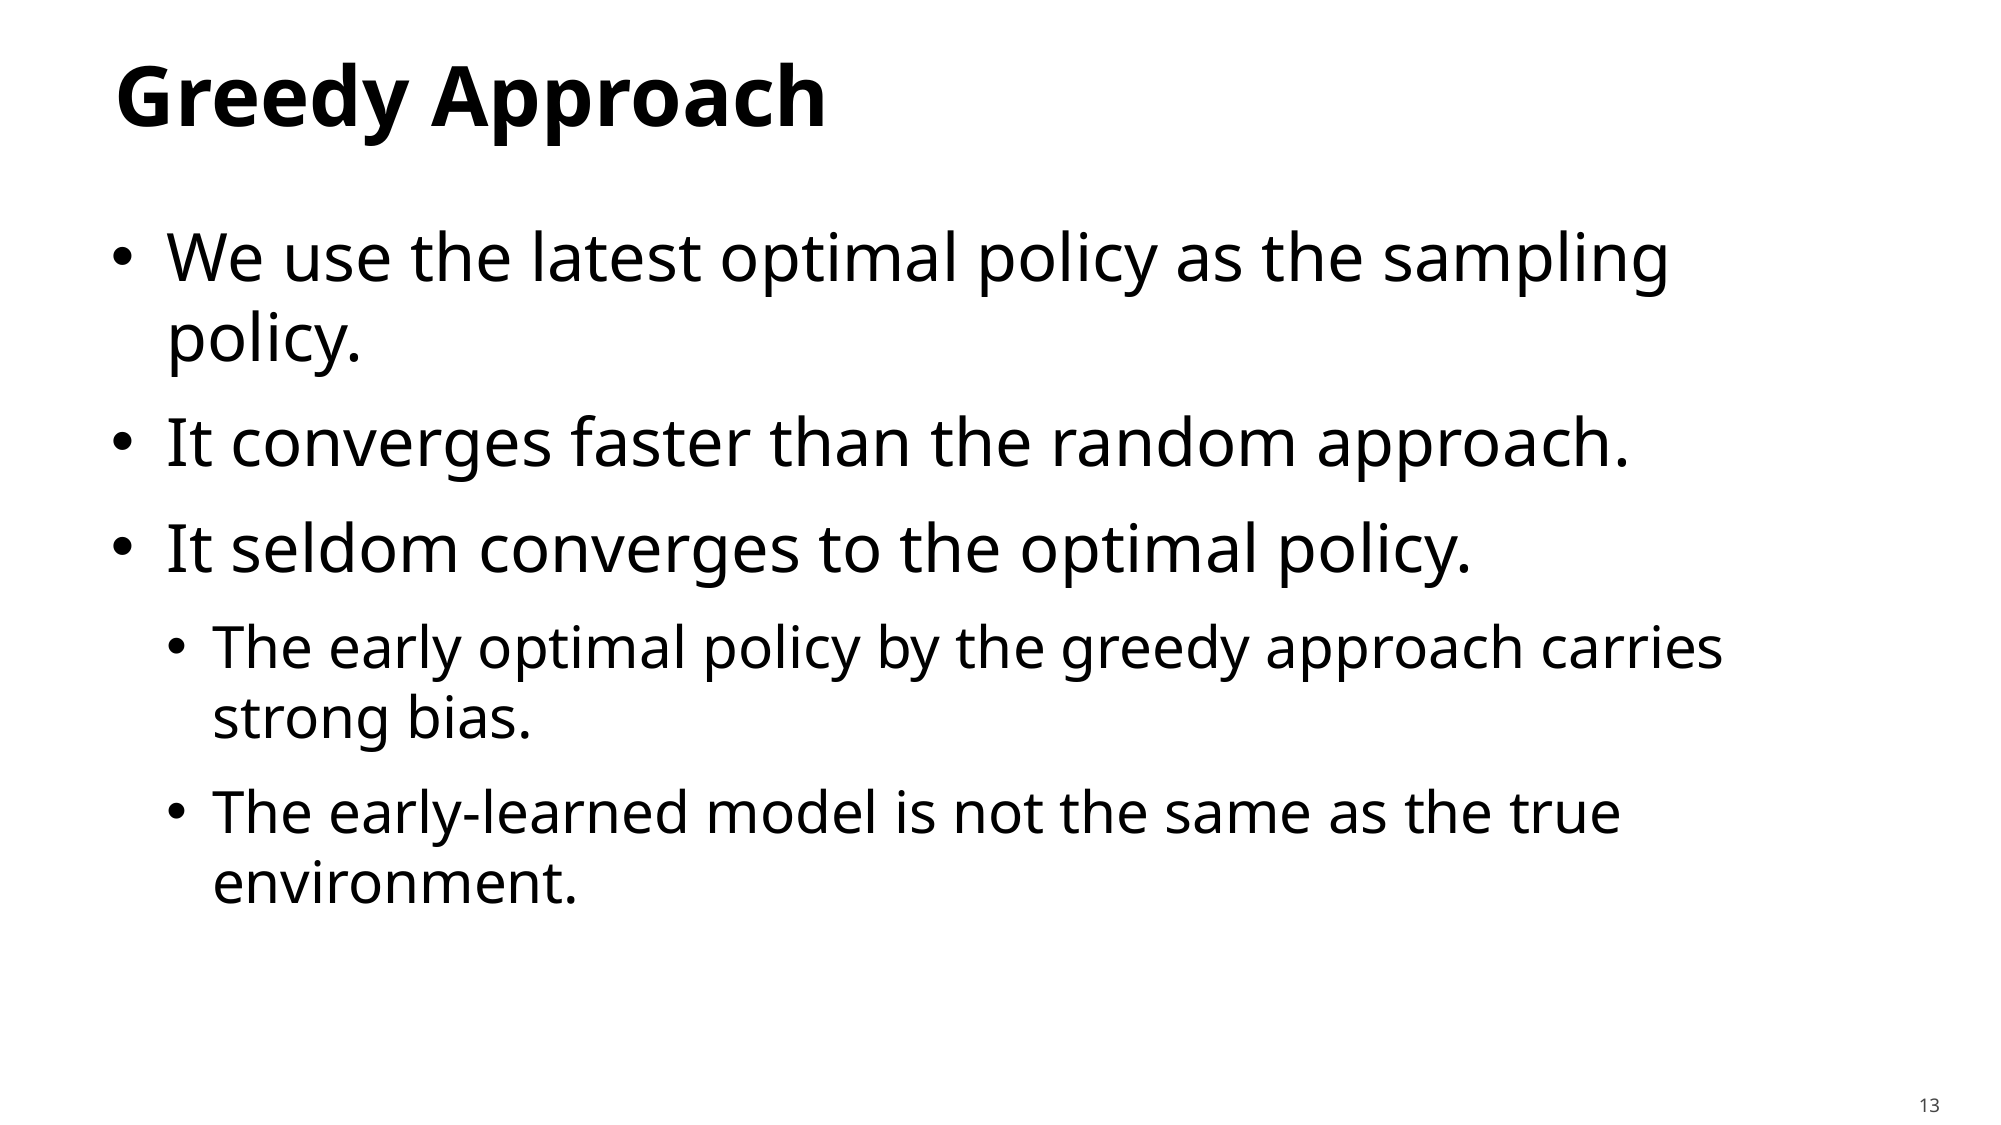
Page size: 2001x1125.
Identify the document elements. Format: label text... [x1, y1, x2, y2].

slide_number 13 [1794, 1080, 1955, 1125]
list We use the latest optimal policy as the sampling policy. It converges faster than the random approach. It seldom converges to the optimal policy. The early optimal policy by the greedy approach carries strong bias. The early-learned model is not the same as the true environment. [99, 200, 1900, 1075]
title Greedy Approach [99, 12, 1900, 175]
